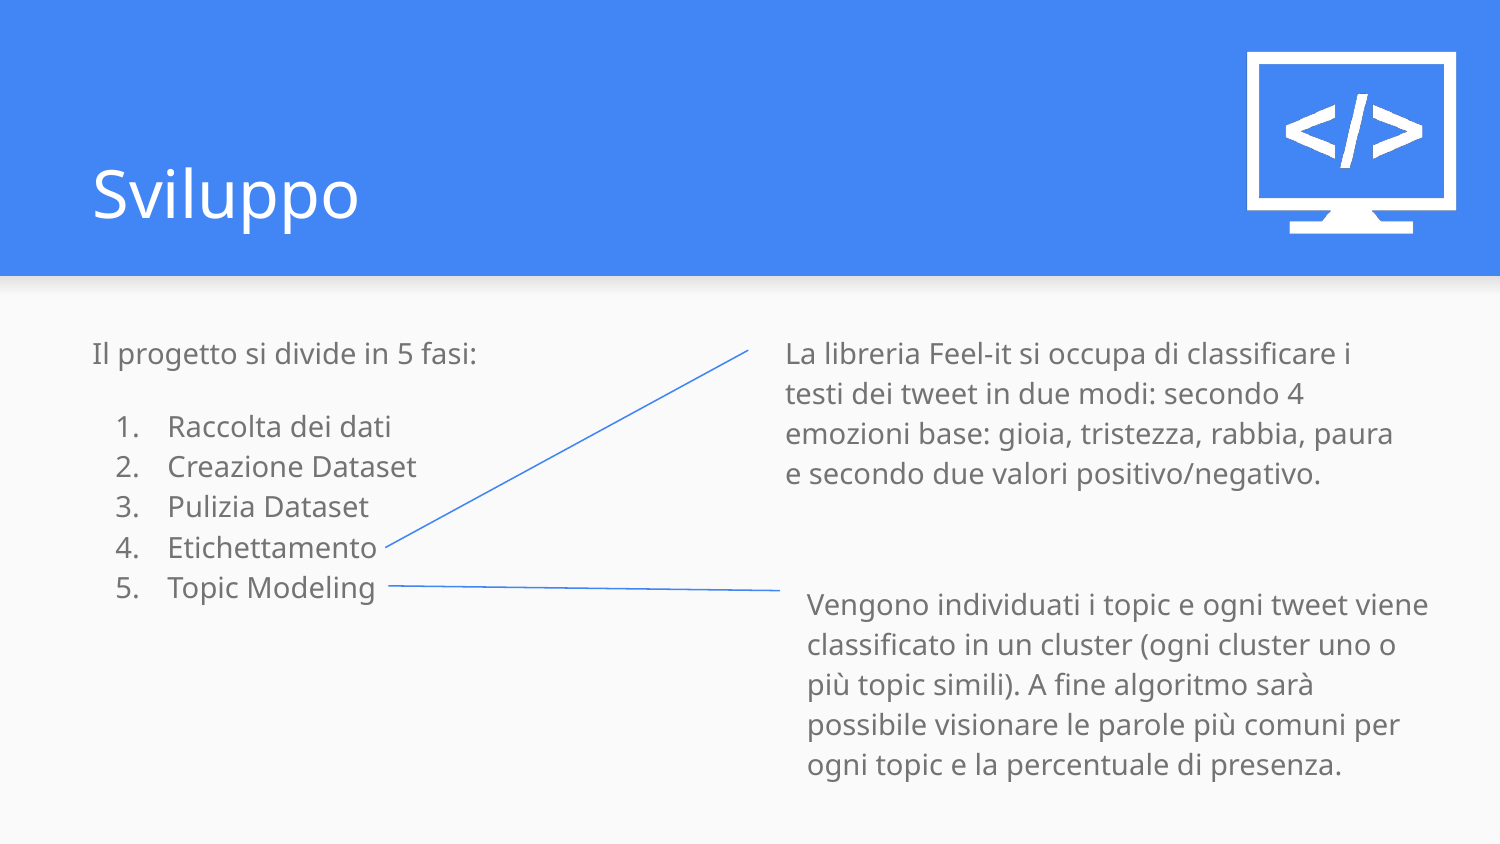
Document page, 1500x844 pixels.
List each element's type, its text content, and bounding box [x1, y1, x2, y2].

picture [1216, 7, 1486, 277]
title Sviluppo [77, 121, 1211, 248]
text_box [388, 585, 781, 591]
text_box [385, 349, 749, 548]
list La libreria Feel-it si occupa di classificare i testi dei tweet in due modi: secondo 4 emozioni base: gioia, tristezza, rabbia, paura e secondo due valori positivo/negativo. [770, 314, 1427, 519]
list Il progetto si divide in 5 fasi: Raccolta dei dati Creazione Dataset Pulizia Dataset Etichettamento Topic Modeling [77, 314, 734, 760]
list Vengono individuati i topic e ogni tweet viene classificato in un cluster (ogni cluster uno o più topic simili). A fine algoritmo sarà possibile visionare le parole più comuni per ogni topic e la percentuale di presenza. [791, 565, 1448, 806]
